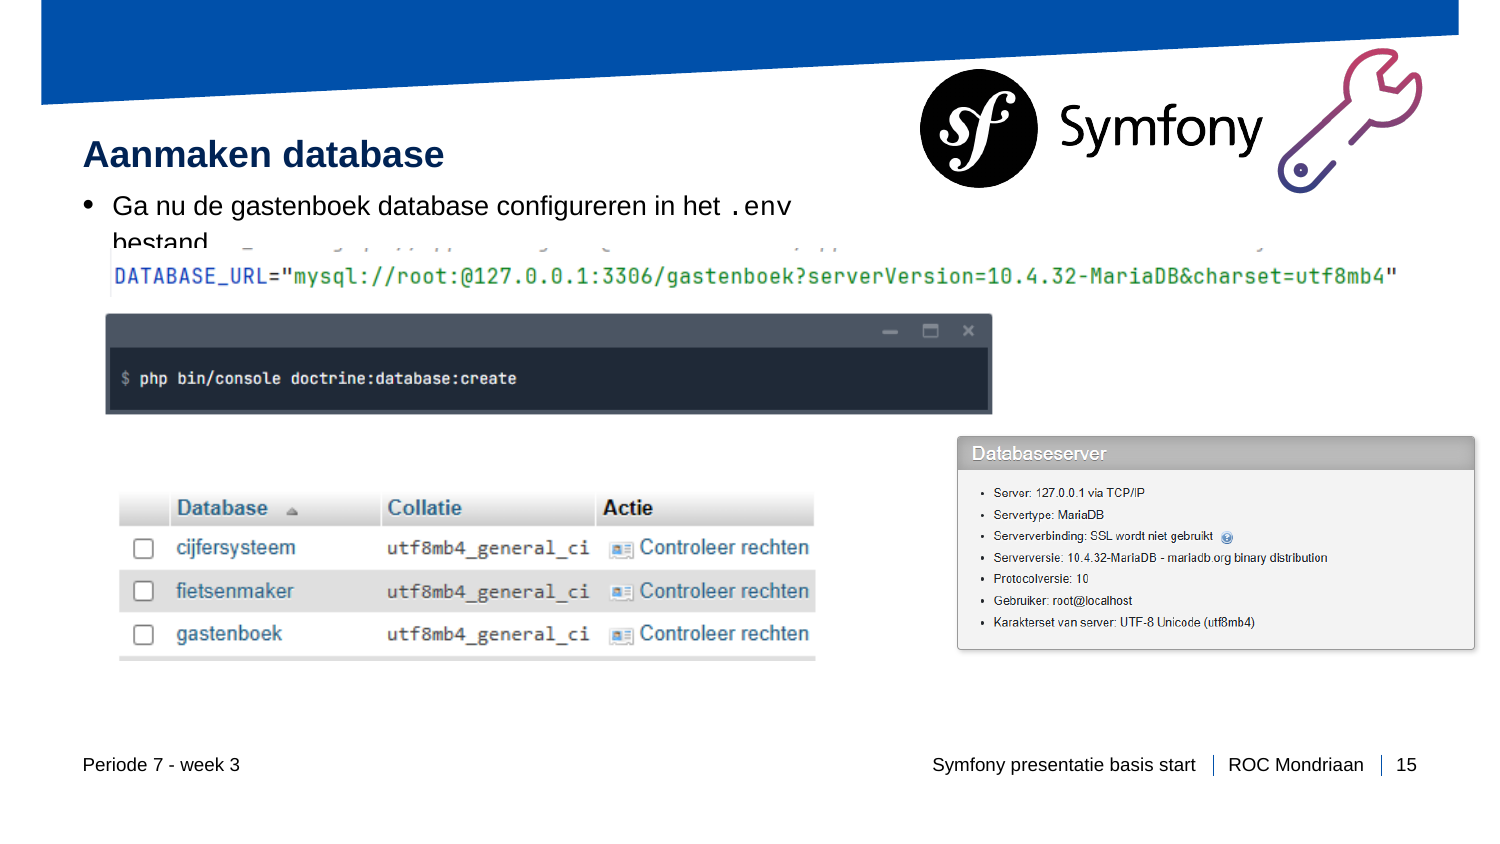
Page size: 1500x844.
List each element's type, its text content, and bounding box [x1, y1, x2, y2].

picture [107, 483, 823, 661]
slide_number 15 [1381, 752, 1418, 783]
picture [100, 308, 998, 419]
list Ga nu de gastenboek database configureren in het .env bestand [82, 183, 848, 237]
slide_number Periode 7 - week 3 [82, 752, 319, 783]
title Aanmaken database [82, 129, 920, 184]
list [920, 69, 1250, 188]
footer Symfony presentatie basis start [386, 752, 1214, 783]
picture [1250, 20, 1450, 221]
picture [100, 248, 1406, 297]
picture [953, 434, 1481, 657]
